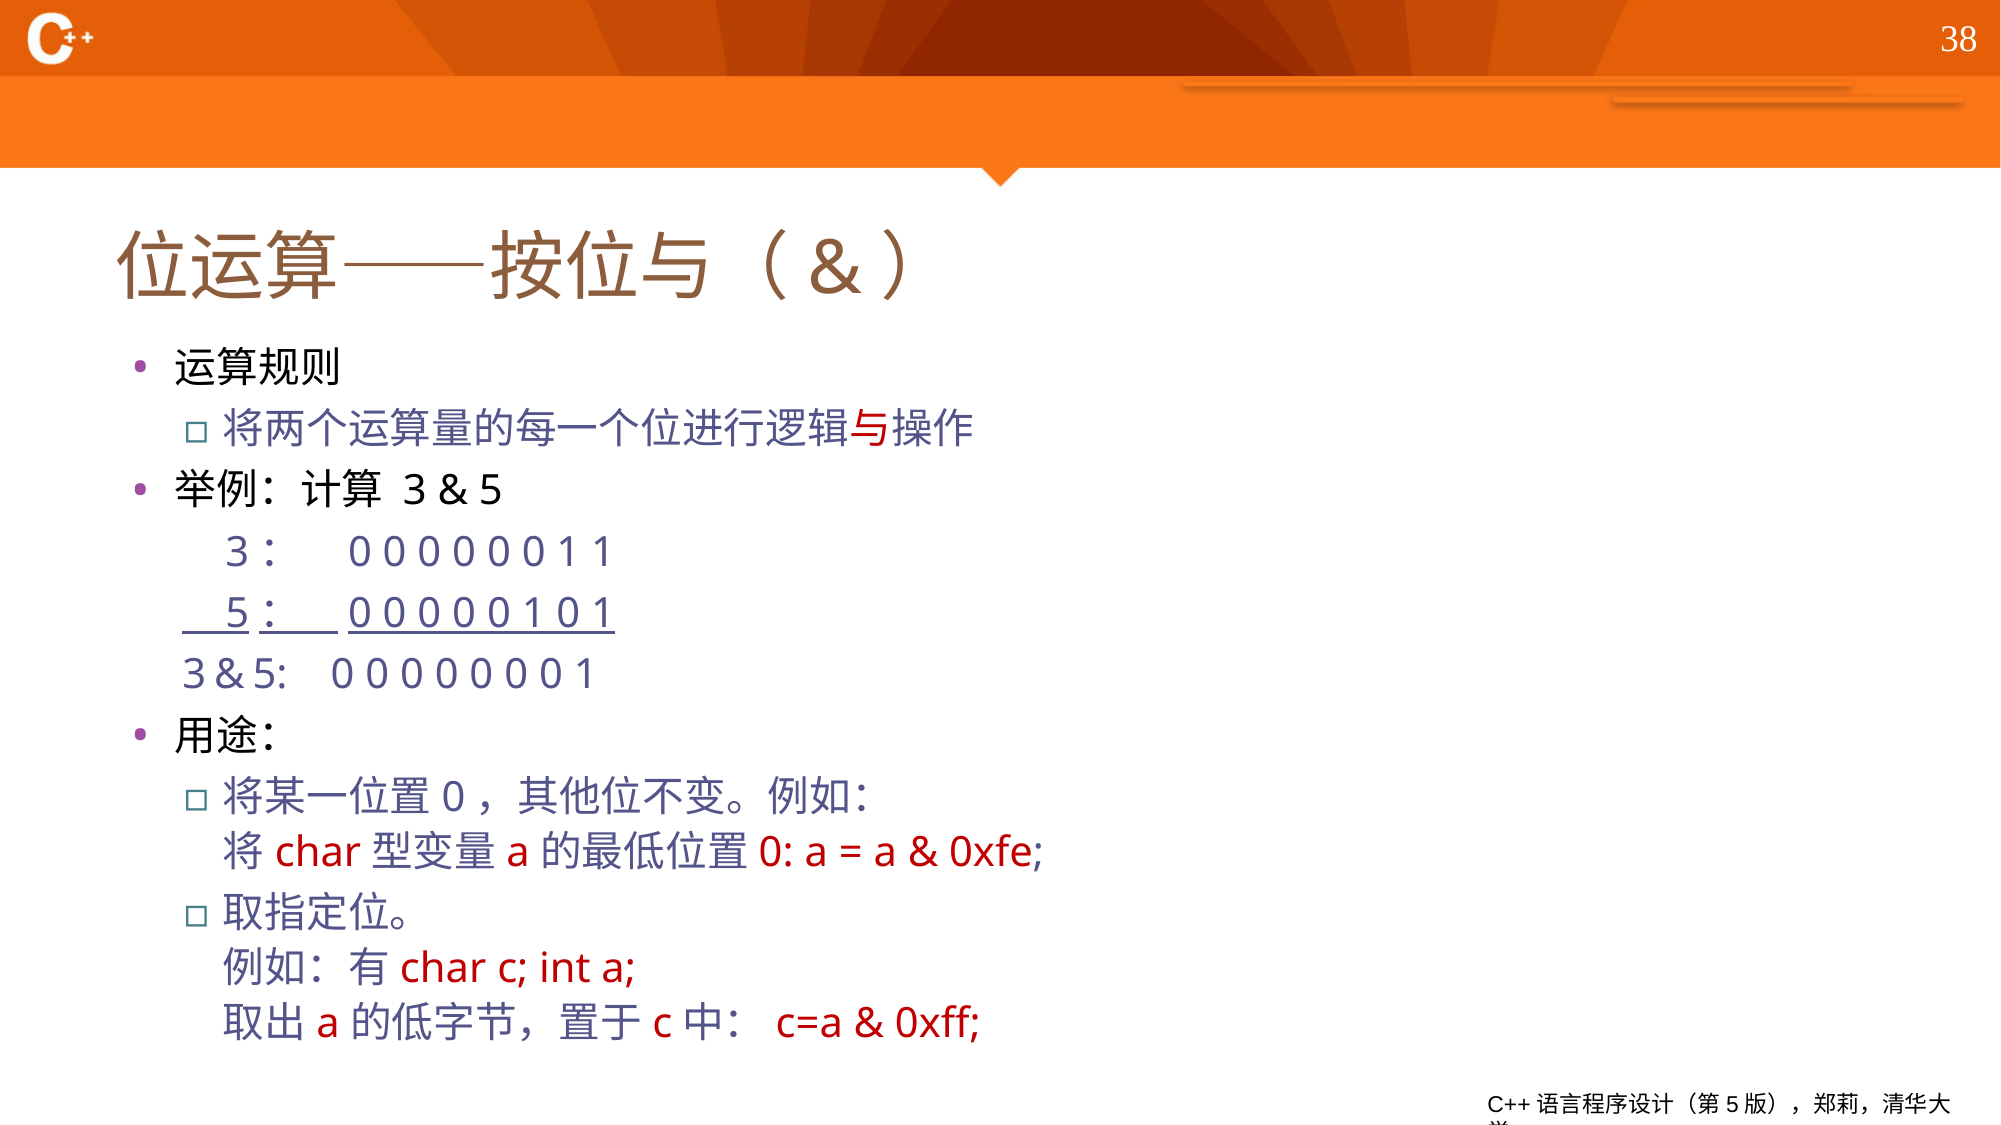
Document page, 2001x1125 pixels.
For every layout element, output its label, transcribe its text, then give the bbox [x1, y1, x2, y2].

list 运算规则 将两个运算量的每一个位进行逻辑与操作 举例：计算 3 & 5 3： 0 0 0 0 0 0 1 1 5： 0 0 0 0 0 1 0 1 3 & 5: 0 0 0 0 0 0 0 1 用途： 将某一位置0，其他位不变。例如： 将char型变量a的最低位置0: a = a & 0xfe; 取指定位。 例如：有char c; int a; 取出a的低字节，置于c中：c=a & 0xff; [99, 328, 1828, 1067]
slide_number 38 [1542, 6, 1993, 67]
title 位运算——按位与（&） [99, 176, 1901, 352]
picture [0, 0, 2001, 1125]
